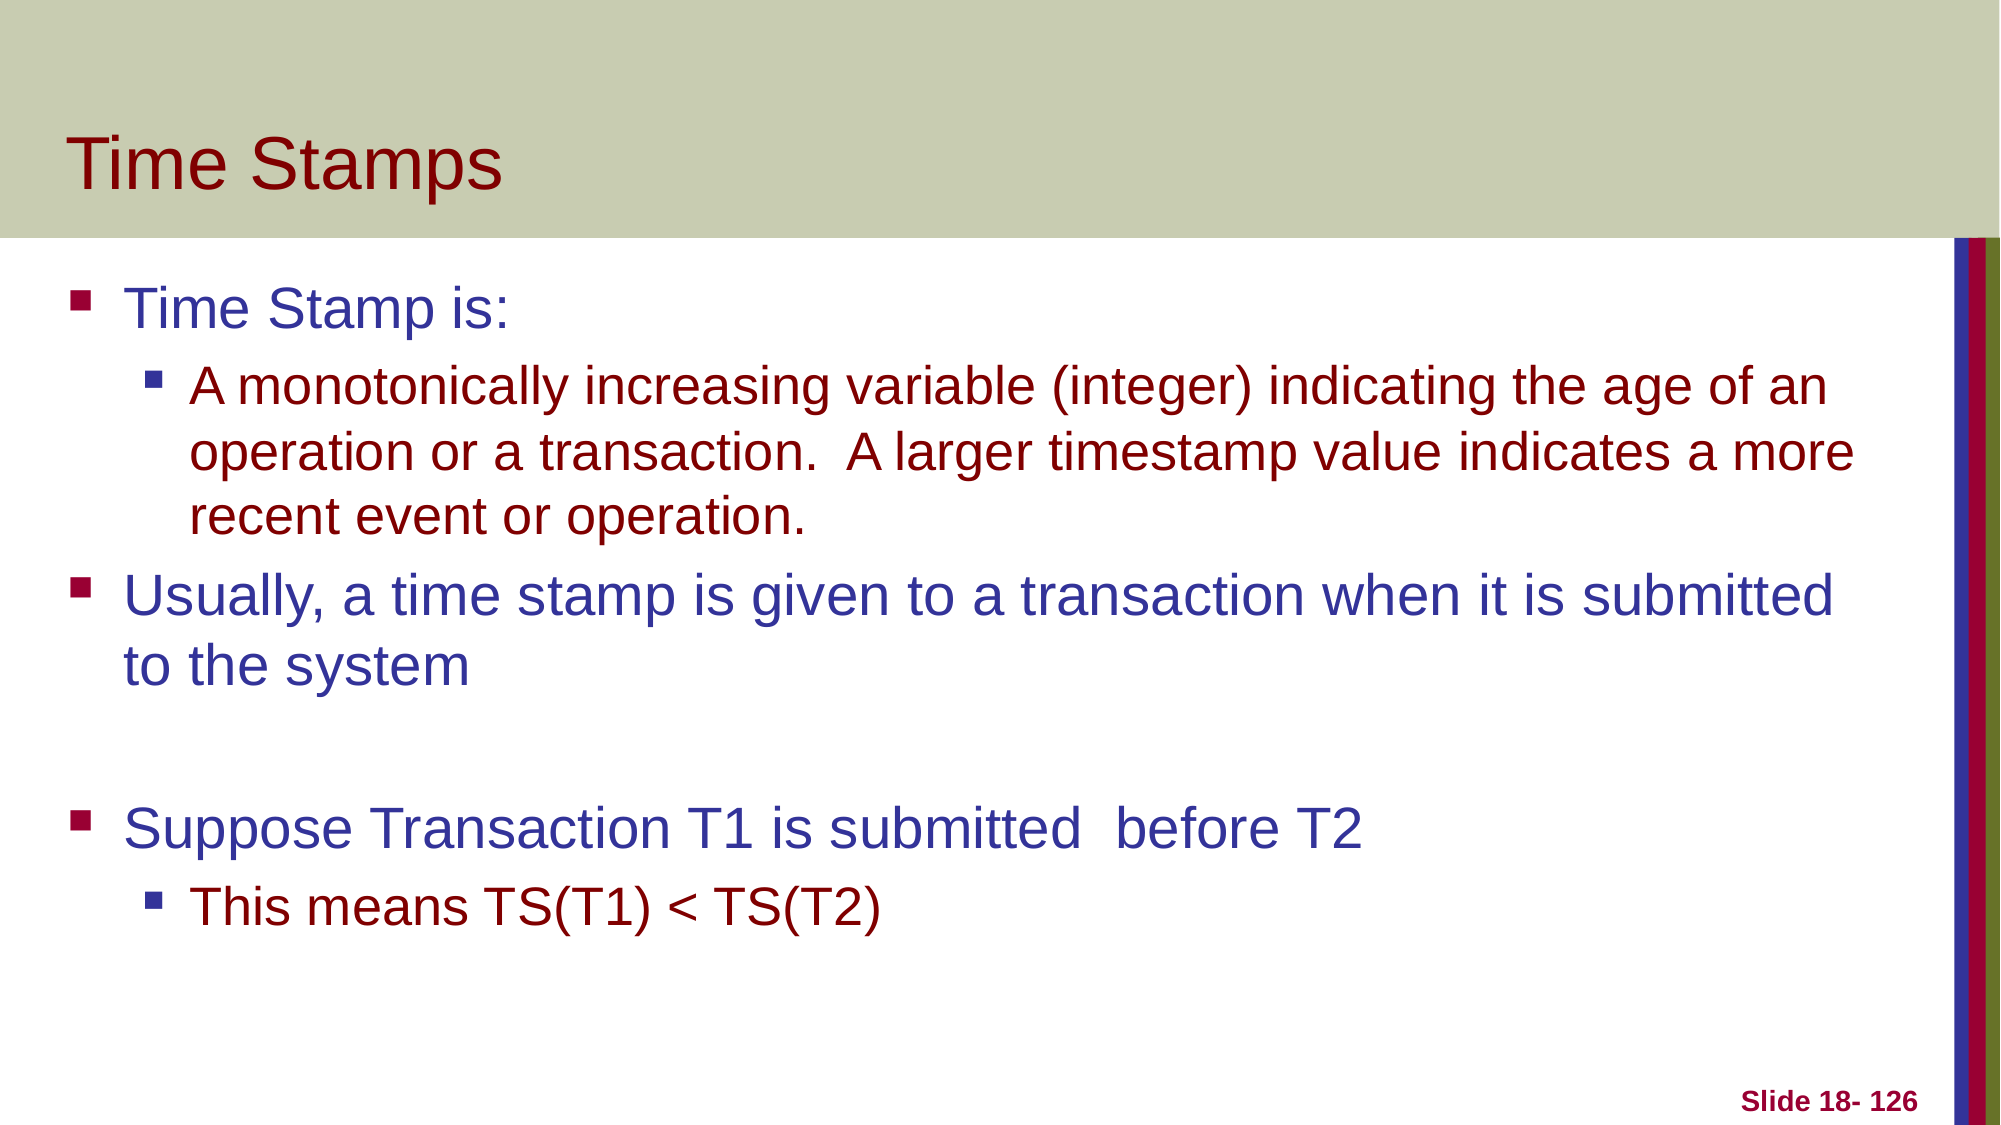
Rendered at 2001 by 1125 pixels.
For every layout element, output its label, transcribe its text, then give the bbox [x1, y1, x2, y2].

list Time Stamp is: A monotonically increasing variable (integer) indicating the age of an operation or a transaction. A larger timestamp value indicates a more recent event or operation. Usually, a time stamp is given to a transaction when it is submitted to the system Suppose Transaction T1 is submitted before T2 This means TS(T1) < TS(T2) [52, 262, 1867, 1013]
title Time Stamps [50, 49, 1756, 213]
slide_number Slide 18- 126 [1516, 1050, 1934, 1125]
